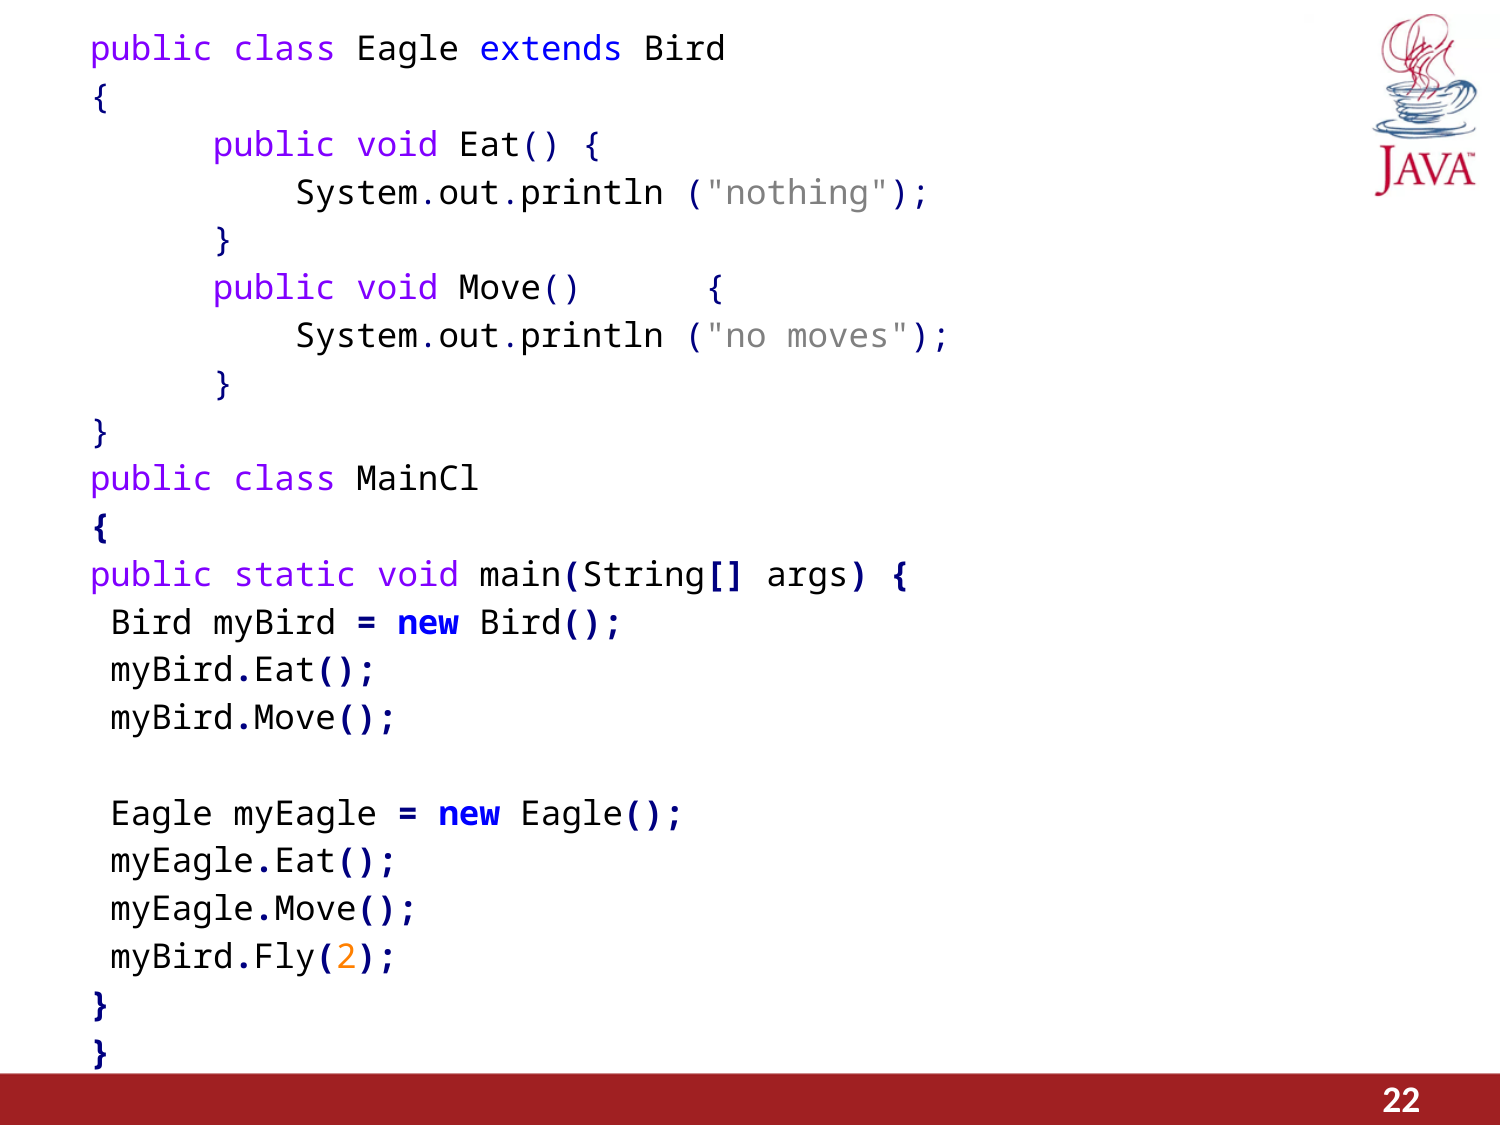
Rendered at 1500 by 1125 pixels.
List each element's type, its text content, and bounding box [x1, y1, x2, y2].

list public class Eagle extends Bird { public void Eat() { System.out.println ("nothing"); } public void Move() { System.out.println ("no moves"); } } public class MainCl { public static void main(String[] args) { Bird myBird = new Bird(); myBird.Eat(); myBird.Move(); Eagle myEagle = new Eagle(); myEagle.Eat(); myEagle.Move(); myBird.Fly(2); } } [75, 19, 1425, 1083]
picture [0, 0, 1500, 1125]
